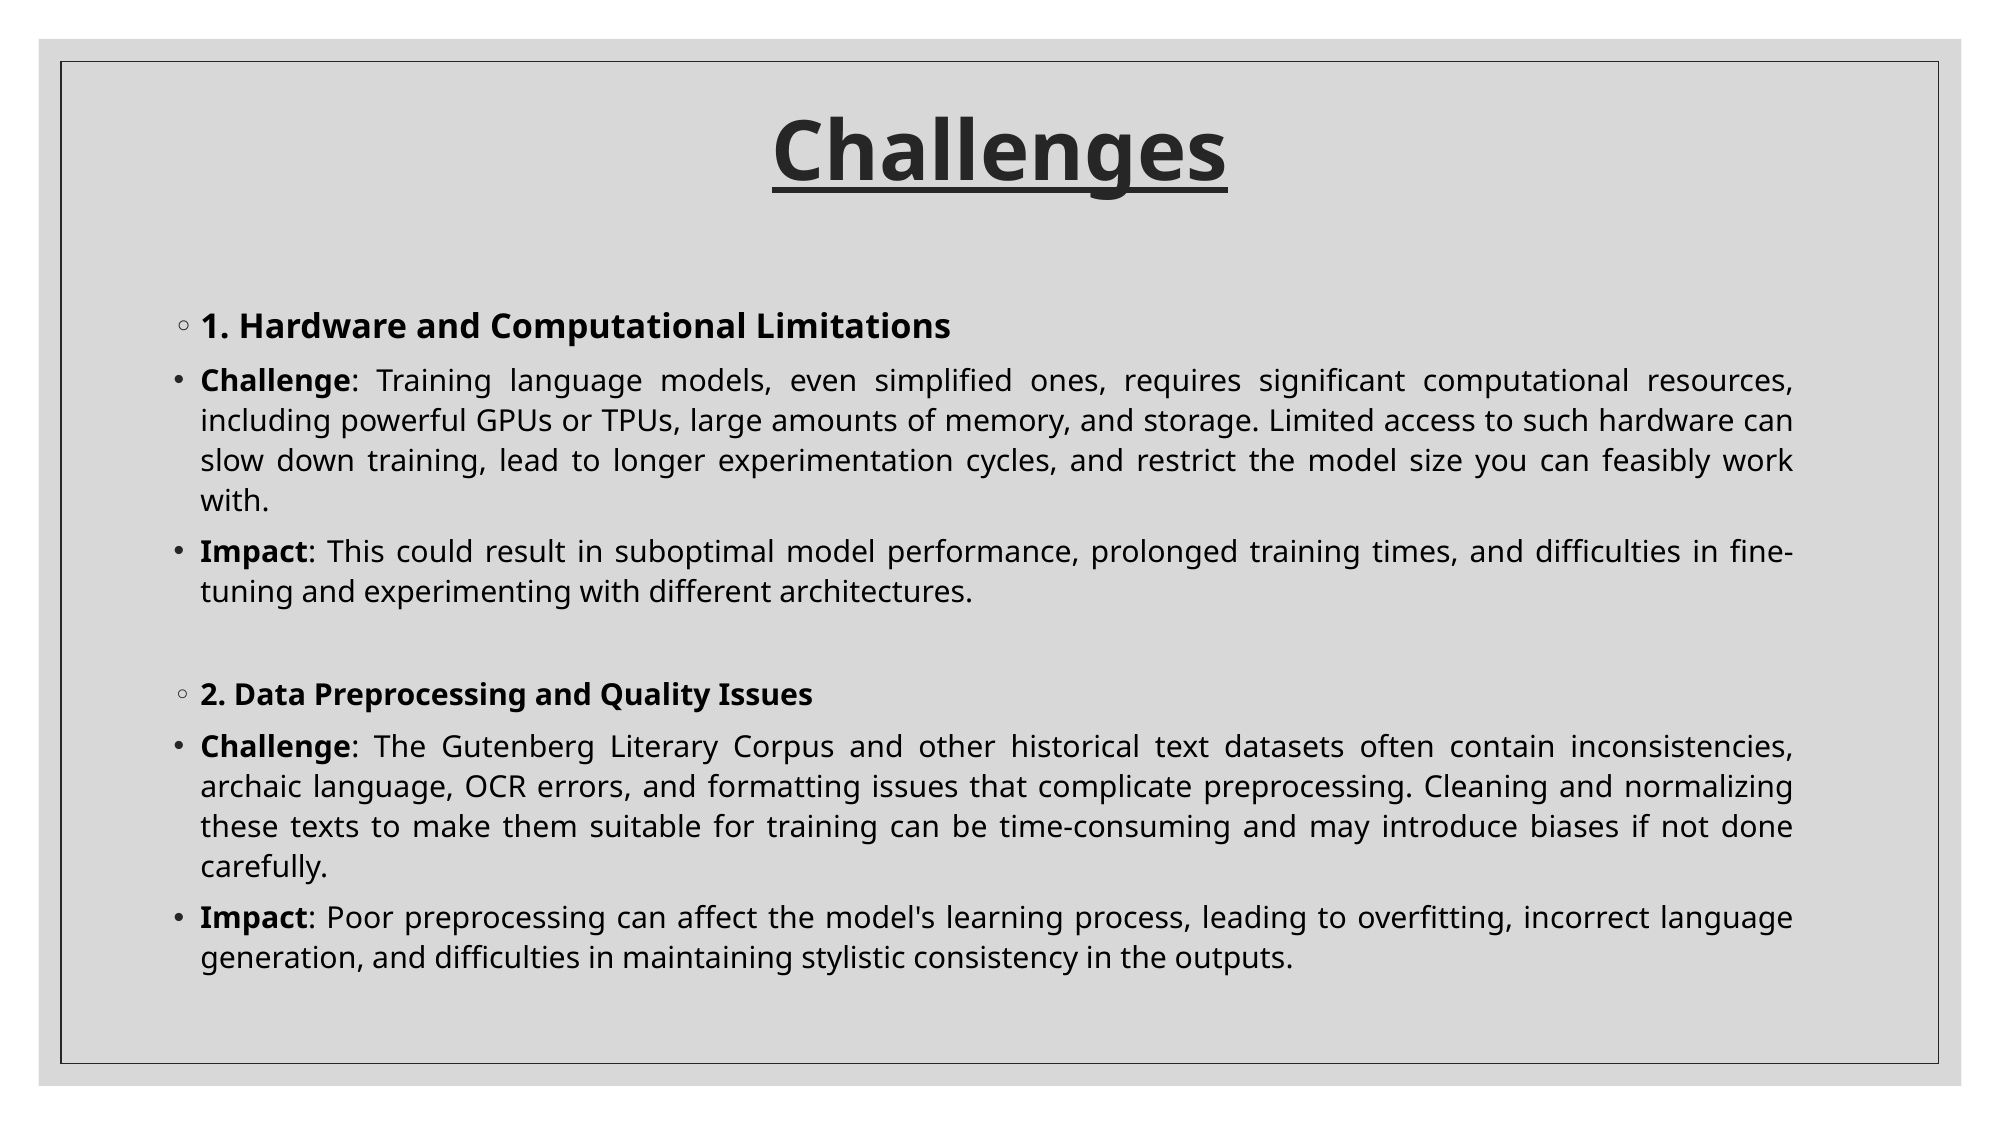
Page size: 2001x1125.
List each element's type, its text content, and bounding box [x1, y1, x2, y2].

title Challenges [174, 40, 1825, 266]
list 1. Hardware and Computational Limitations Challenge: Training language models, even simplified ones, requires significant computational resources, including powerful GPUs or TPUs, large amounts of memory, and storage. Limited access to such hardware can slow down training, lead to longer experimentation cycles, and restrict the model size you can feasibly work with. Impact: This could result in suboptimal model performance, prolonged training times, and difficulties in fine-tuning and experimenting with different architectures. 2. Data Preprocessing and Quality Issues Challenge: The Gutenberg Literary Corpus and other historical text datasets often contain inconsistencies, archaic language, OCR errors, and formatting issues that complicate preprocessing. Cleaning and normalizing these texts to make them suitable for training can be time-consuming and may introduce biases if not done carefully. Impact: Poor preprocessing can affect the model's learning process, leading to overfitting, incorrect language generation, and difficulties in maintaining stylistic consistency in the outputs. [158, 293, 1809, 989]
